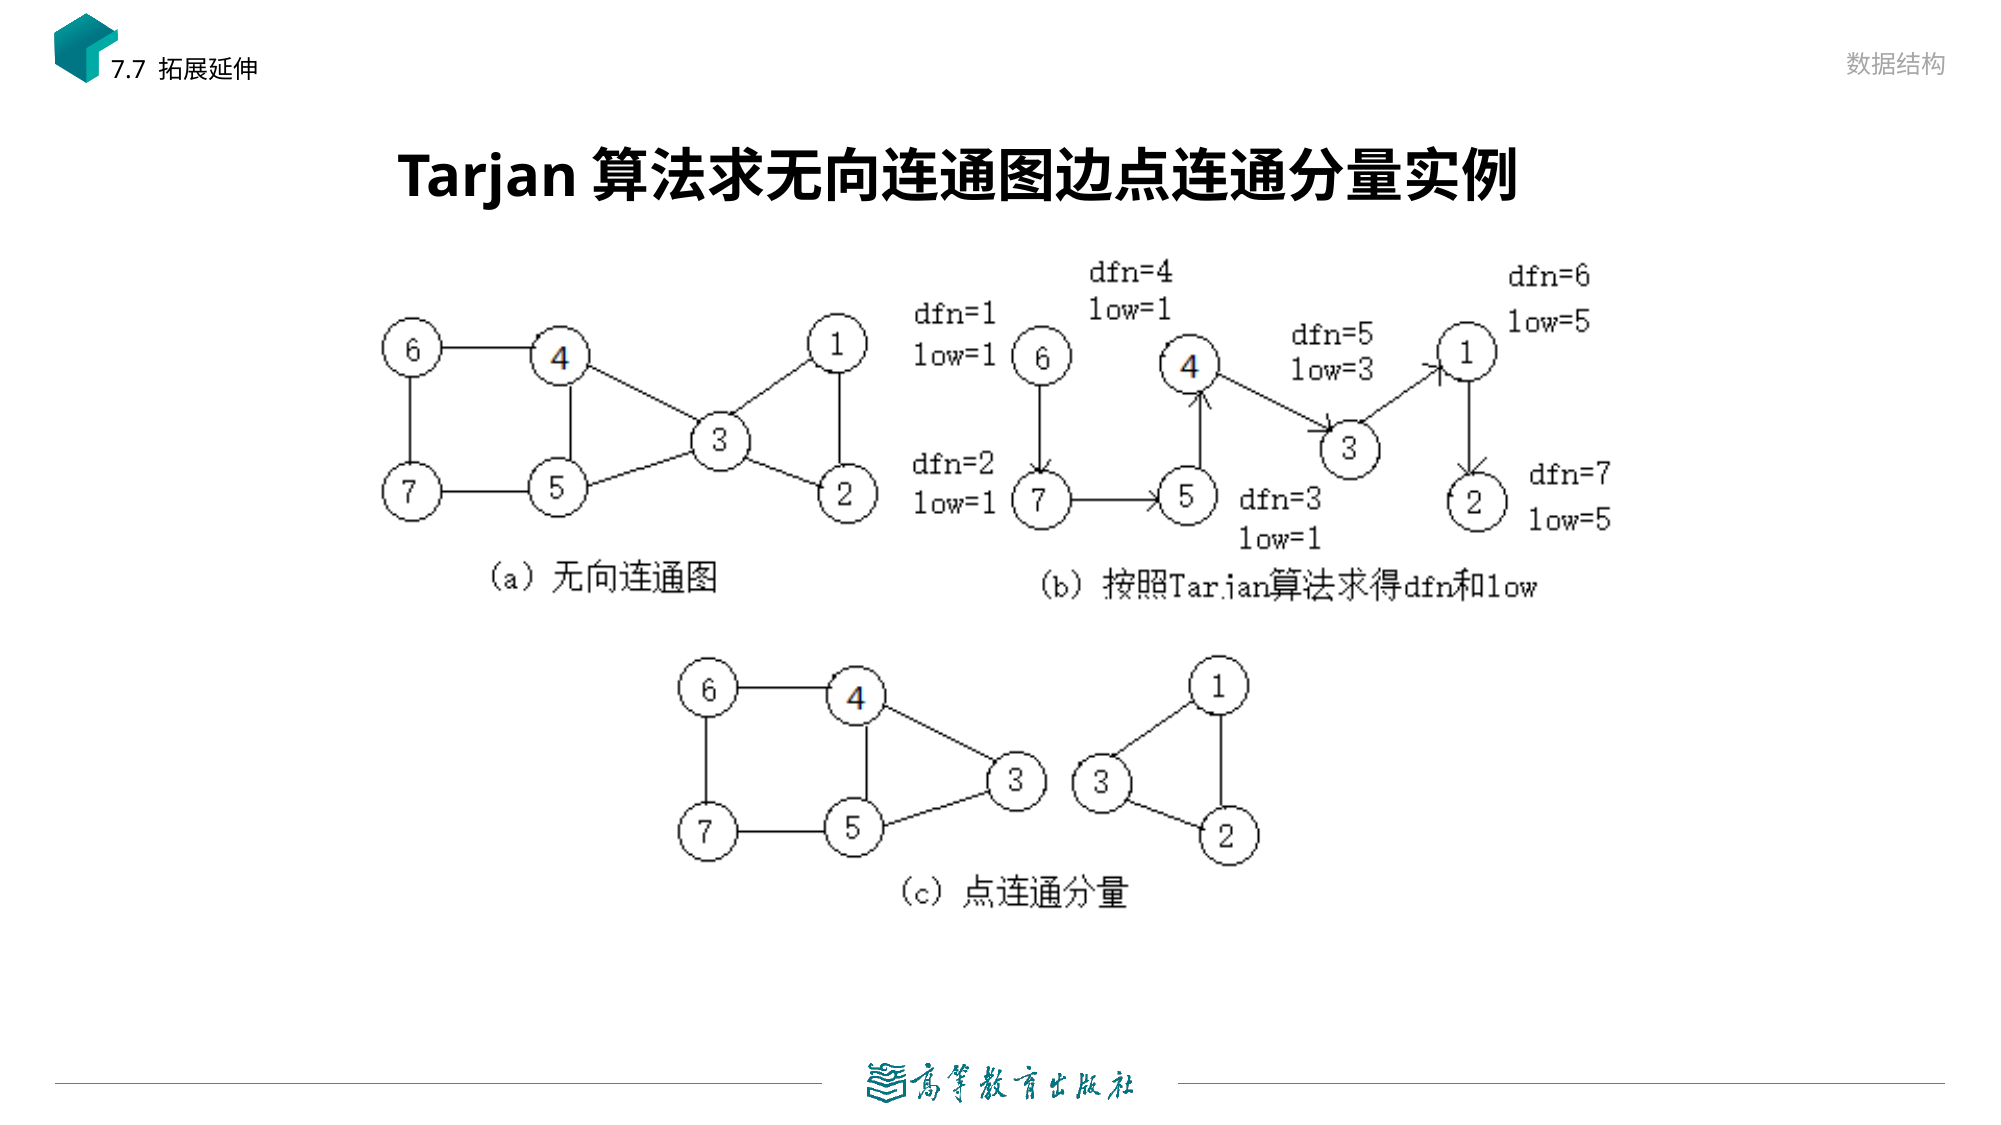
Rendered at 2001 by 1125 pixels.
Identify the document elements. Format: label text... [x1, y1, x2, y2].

picture [372, 247, 1627, 927]
title Tarjan算法求无向连通图边点连通分量实例 [95, 130, 1821, 217]
picture [867, 1063, 1133, 1103]
subtitle 7.7 拓展延伸 [95, 45, 894, 100]
list 数据结构 [1115, 32, 1962, 86]
